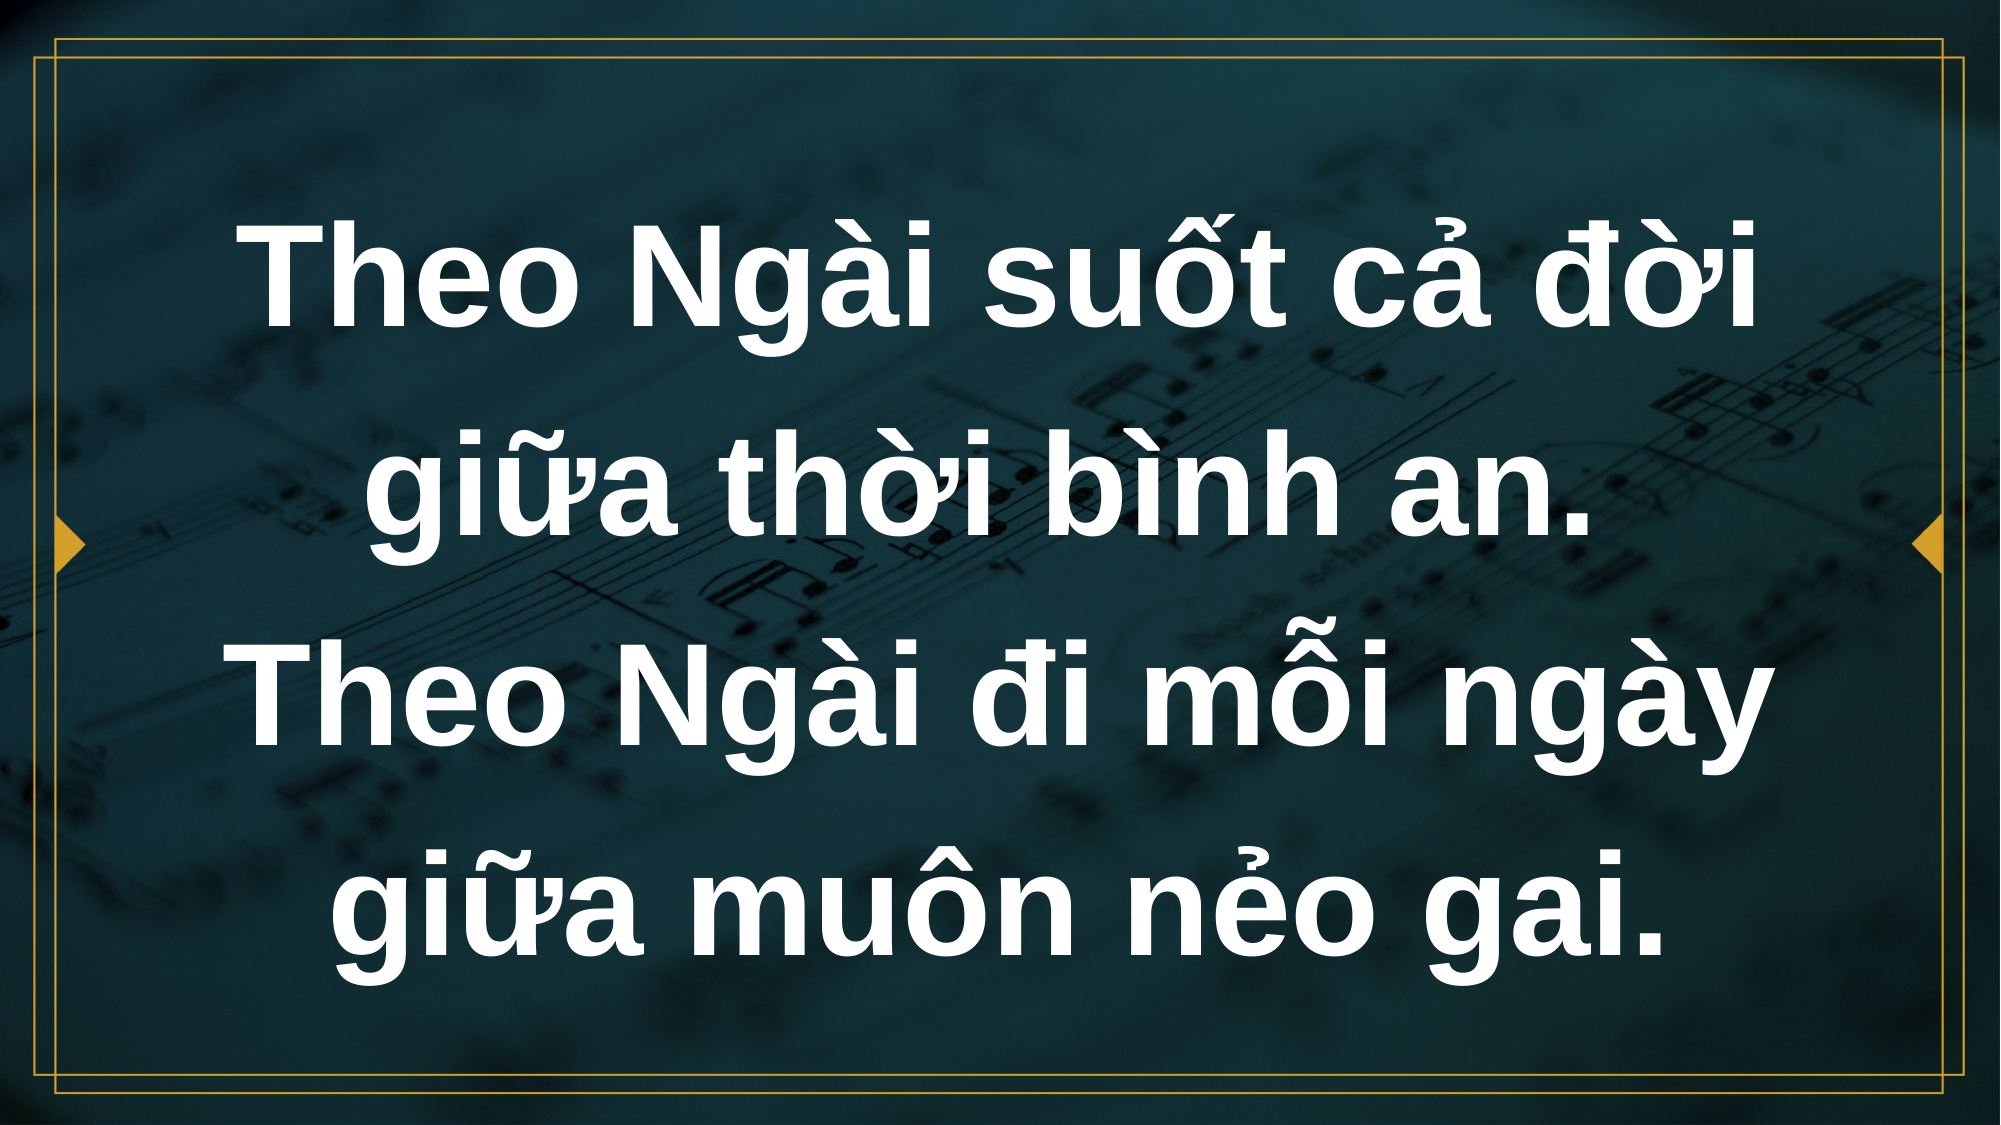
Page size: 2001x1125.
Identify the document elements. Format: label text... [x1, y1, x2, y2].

title Theo Ngài suốt cả đời giữa thời bình an. Theo Ngài đi mỗi ngày giữa muôn nẻo gai. [55, 53, 1945, 1077]
picture [0, 0, 2000, 1125]
